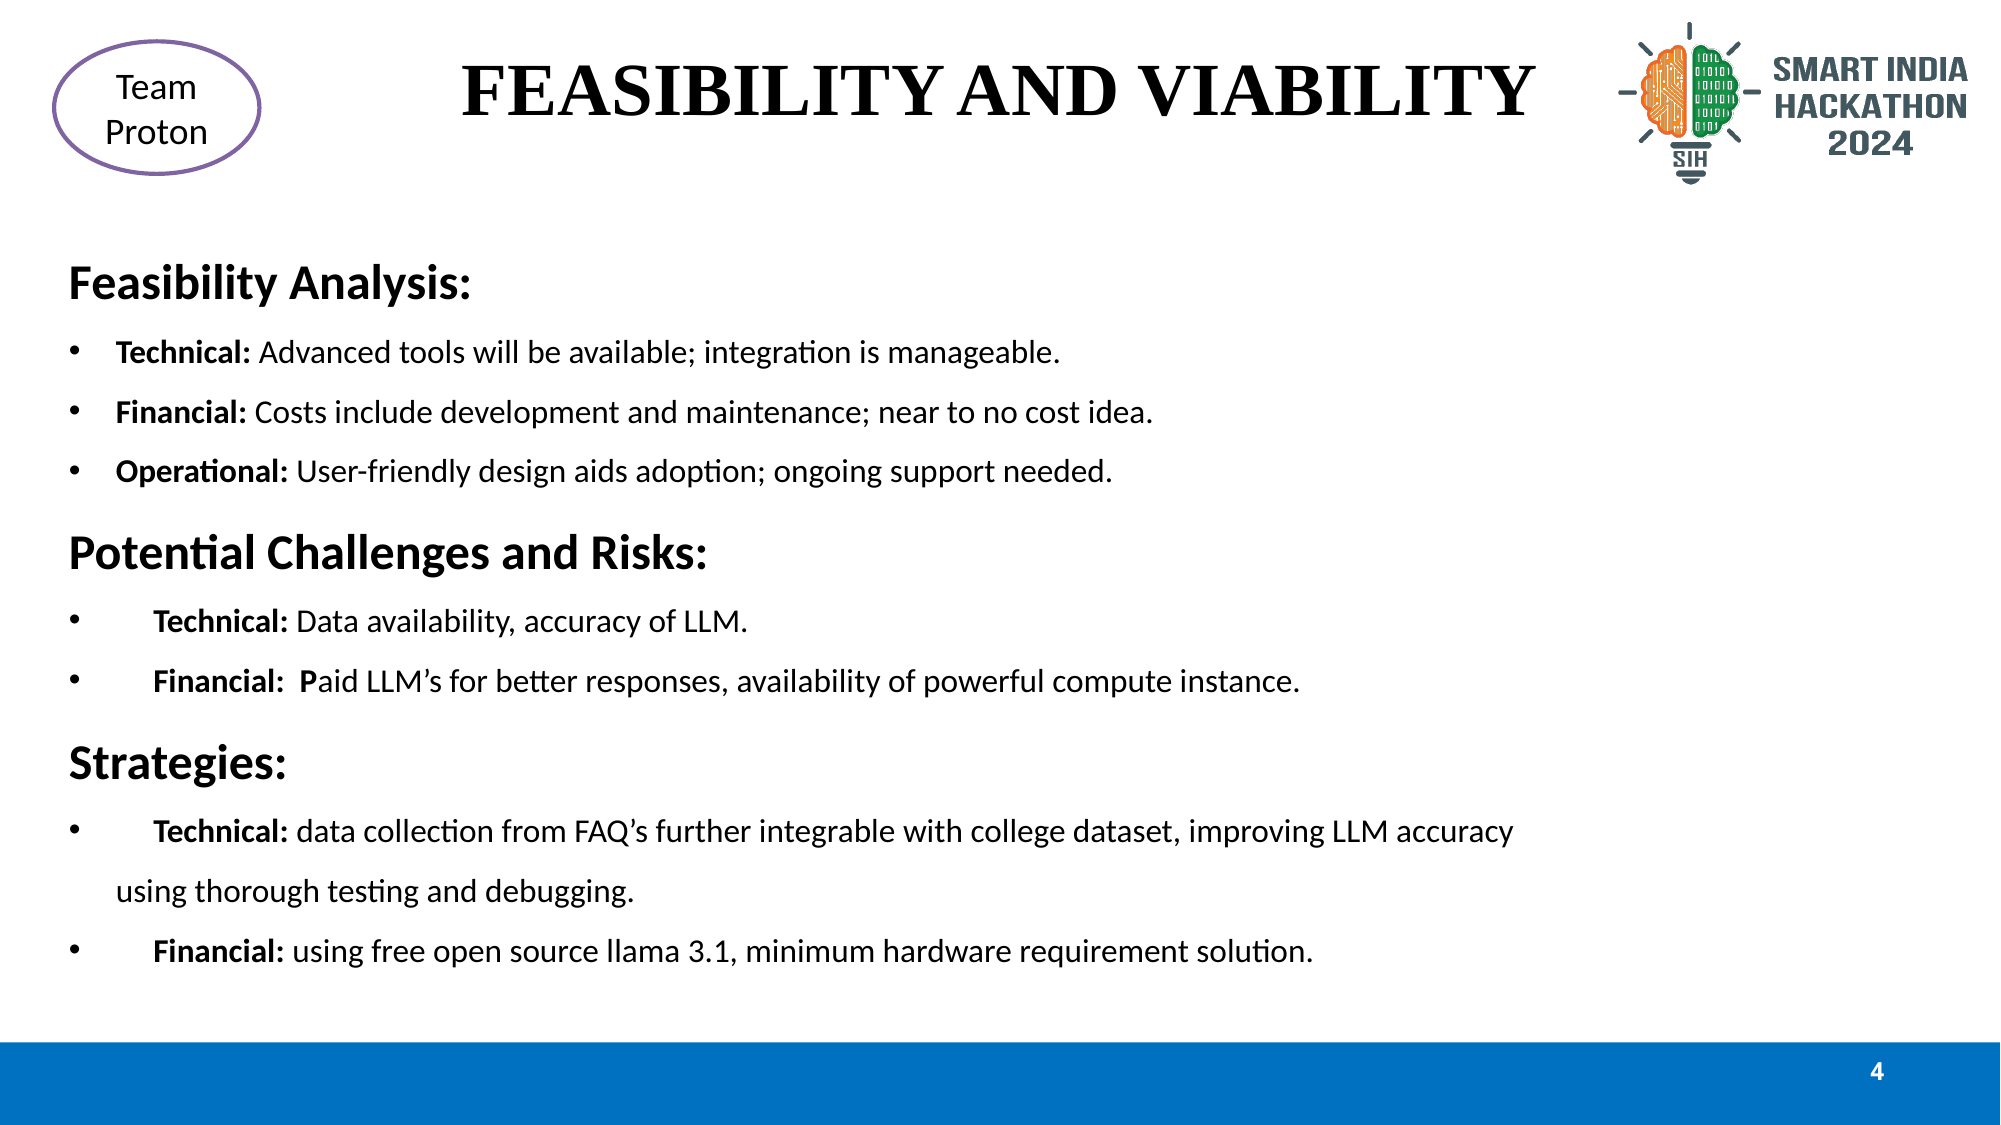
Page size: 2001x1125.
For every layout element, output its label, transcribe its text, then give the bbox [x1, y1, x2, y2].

slide_number 4 [1433, 1042, 1900, 1103]
text_box Feasibility Analysis: Technical: Advanced tools will be available; integration is manageable. Financial: Costs include development and maintenance; near to no cost idea. Operational: User-friendly design aids adoption; ongoing support needed. Potential Challenges and Risks: Technical: Data availability, accuracy of LLM. Financial: Paid LLM’s for better responses, availability of powerful compute instance. Strategies: Technical: data collection from FAQ’s further integrable with college dataset, improving LLM accuracy using thorough testing and debugging. Financial: using free open source llama 3.1, minimum hardware requirement solution. [54, 212, 1571, 977]
picture [1607, 13, 1977, 202]
title FEASIBILITY AND VIABILITY [99, 0, 1901, 180]
text_box Team Proton [52, 39, 262, 176]
text_box [0, 1042, 2000, 1125]
